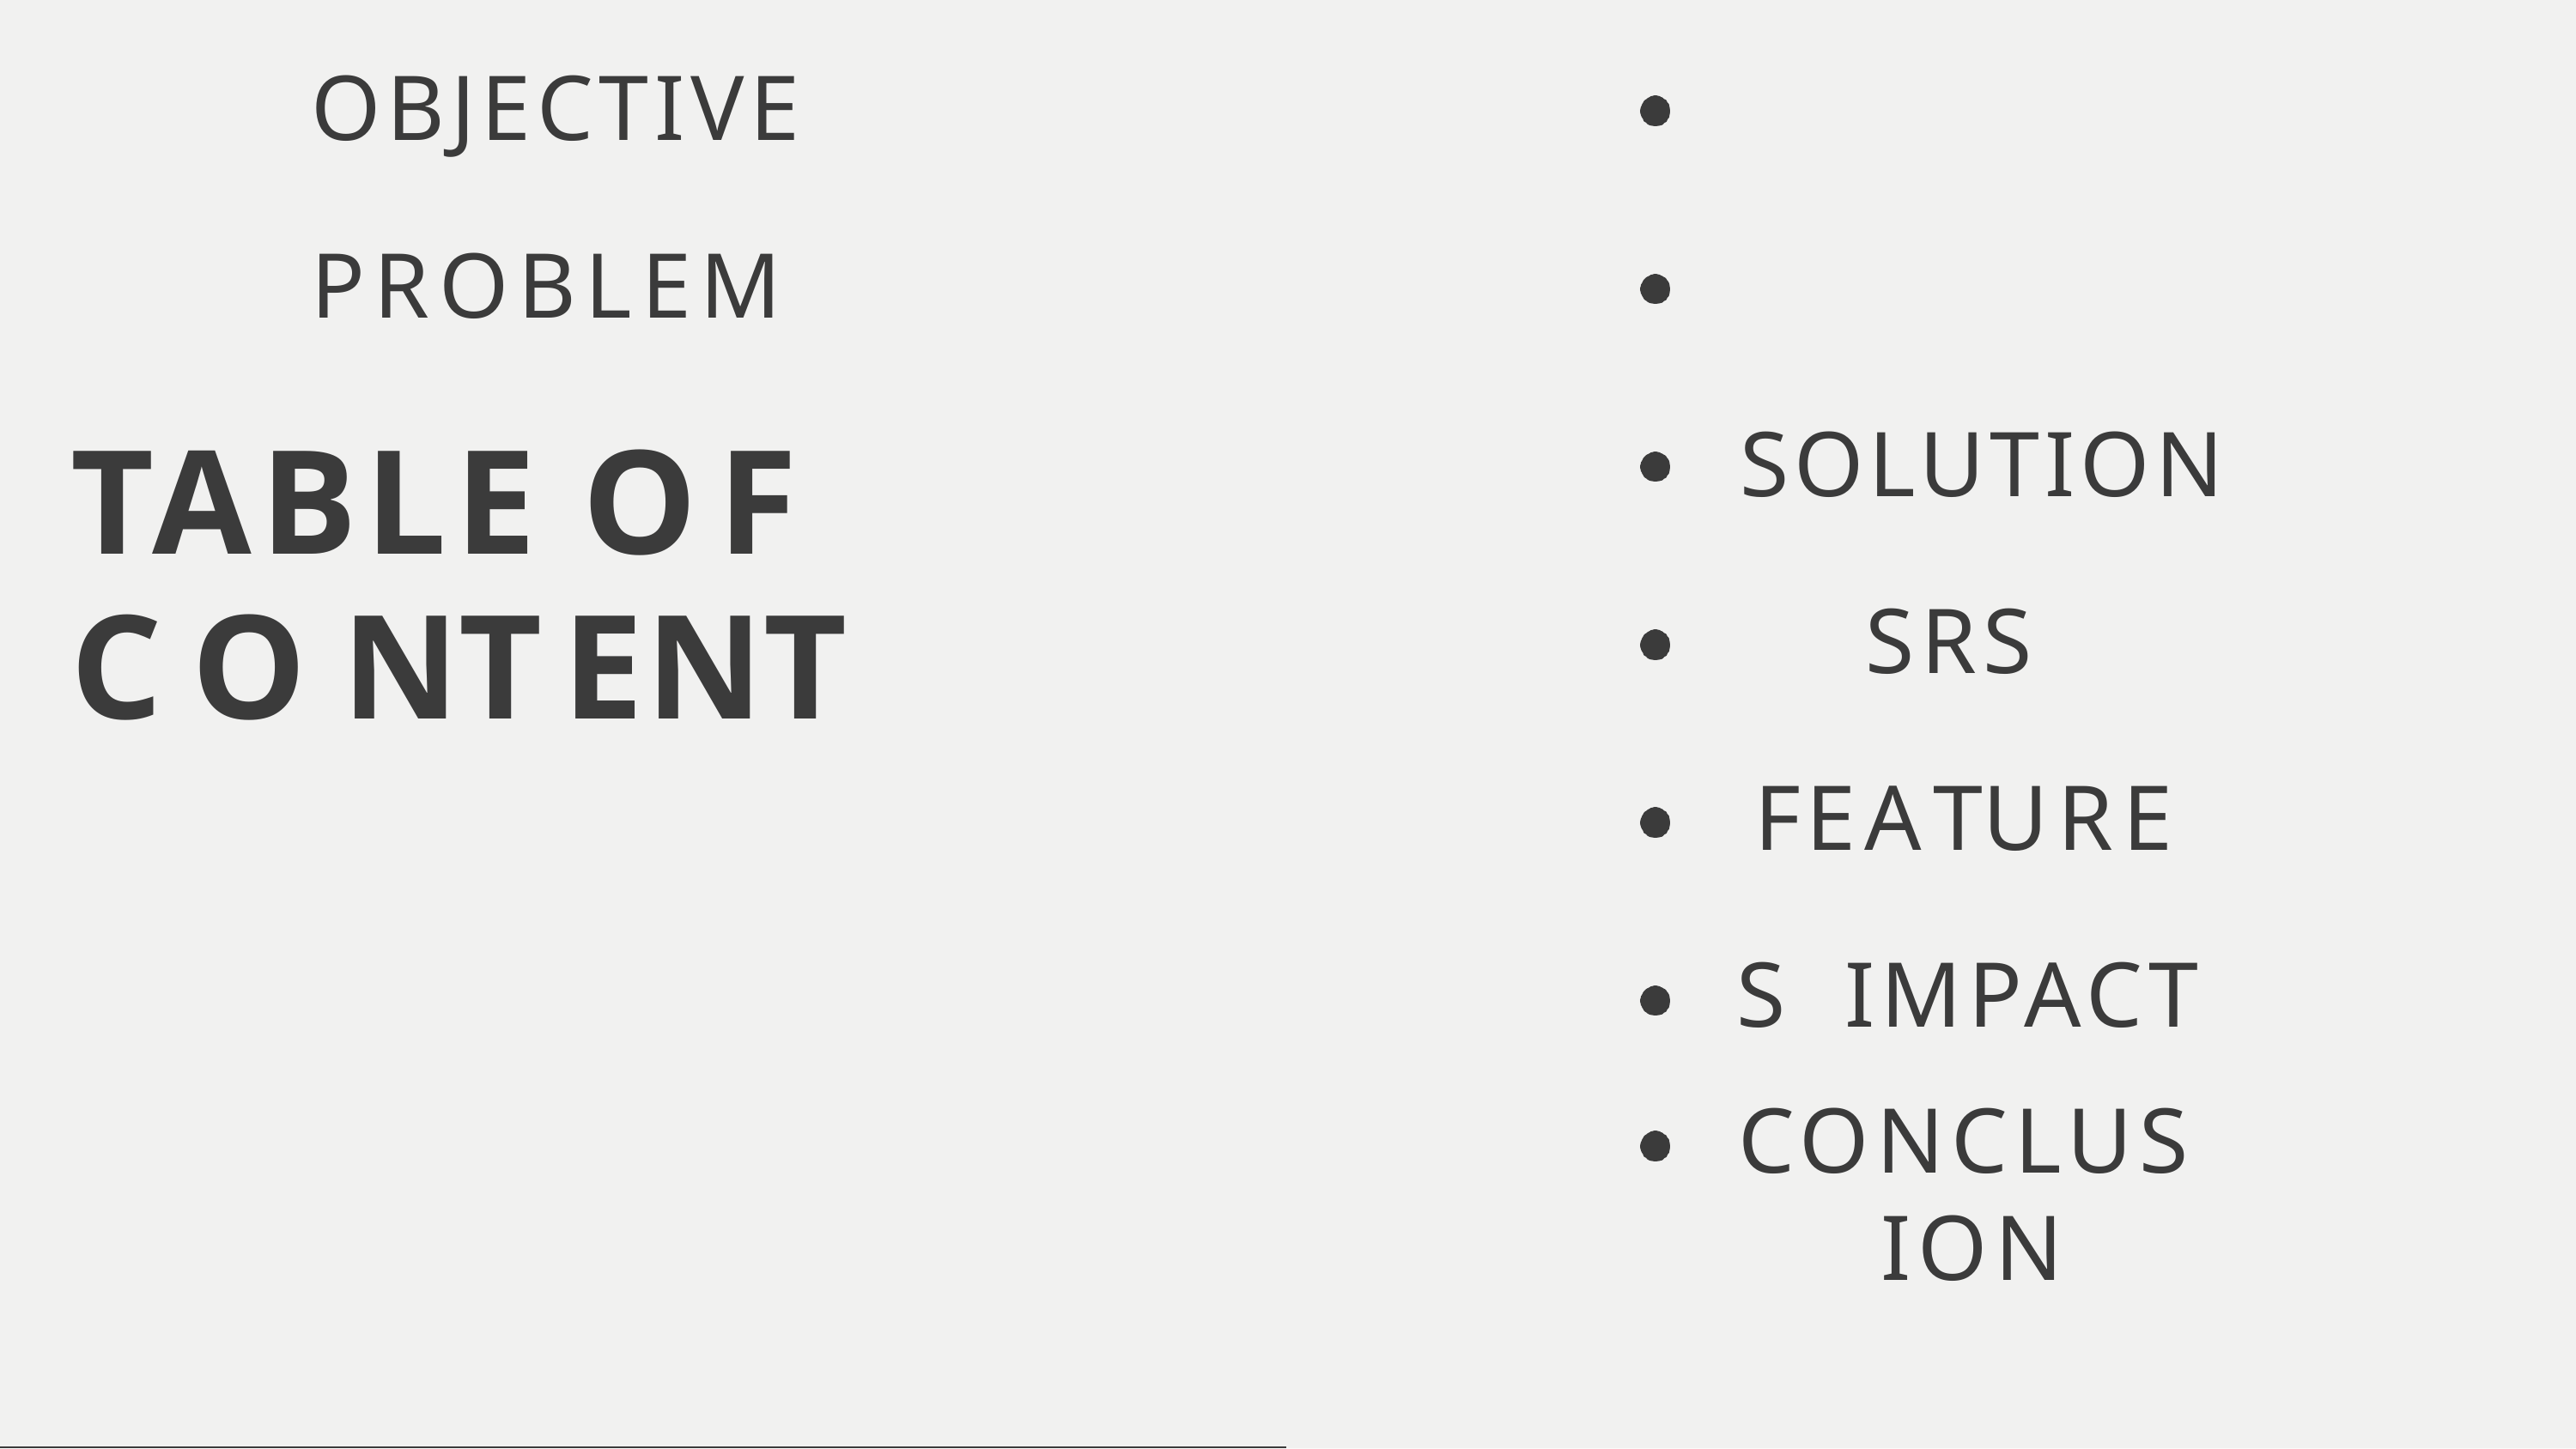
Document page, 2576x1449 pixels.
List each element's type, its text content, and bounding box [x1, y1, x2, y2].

picture [1640, 273, 1671, 304]
title OBJECTIVE PROBLEM [311, 49, 2265, 336]
picture [1640, 1131, 1671, 1161]
picture [1640, 807, 1671, 838]
picture [1640, 629, 1671, 660]
list SOLUTION SRS FEATURES IMPACT CONCLUSION [1728, 404, 2352, 1299]
picture [1640, 452, 1671, 482]
text_box TABLE OF CONTENT [68, 406, 939, 748]
picture [1640, 95, 1671, 126]
picture [1640, 985, 1671, 1016]
